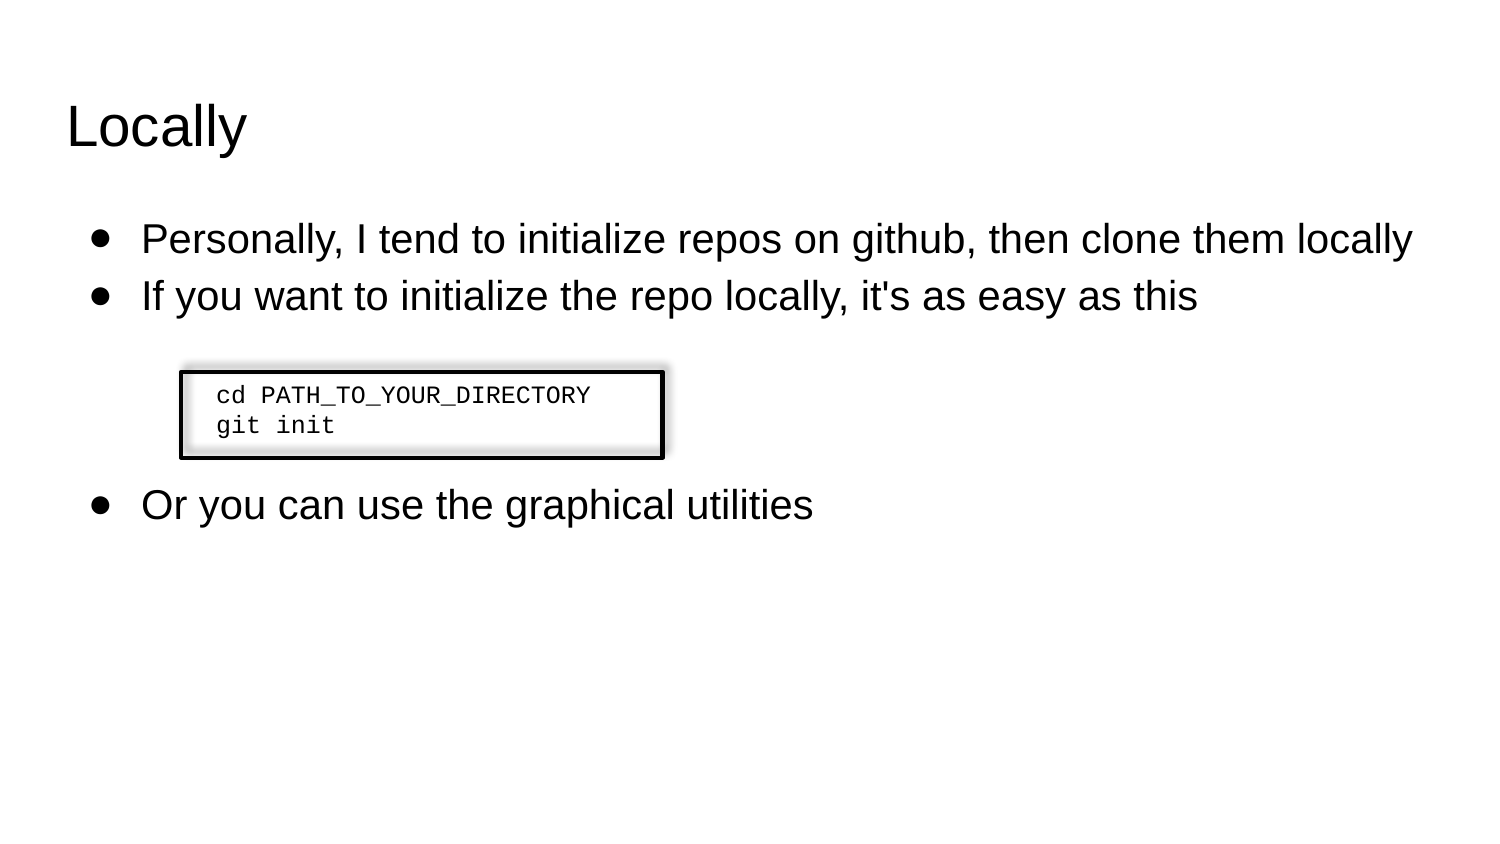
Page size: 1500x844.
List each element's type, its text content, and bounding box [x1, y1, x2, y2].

list Personally, I tend to initialize repos on github, then clone them locally If you want to initialize the repo locally, it's as easy as this cd PATH_TO_YOUR_DIRECTORY git init Or you can use the graphical utilities [51, 189, 1449, 750]
title Locally [51, 72, 1449, 167]
text_box [179, 370, 665, 460]
